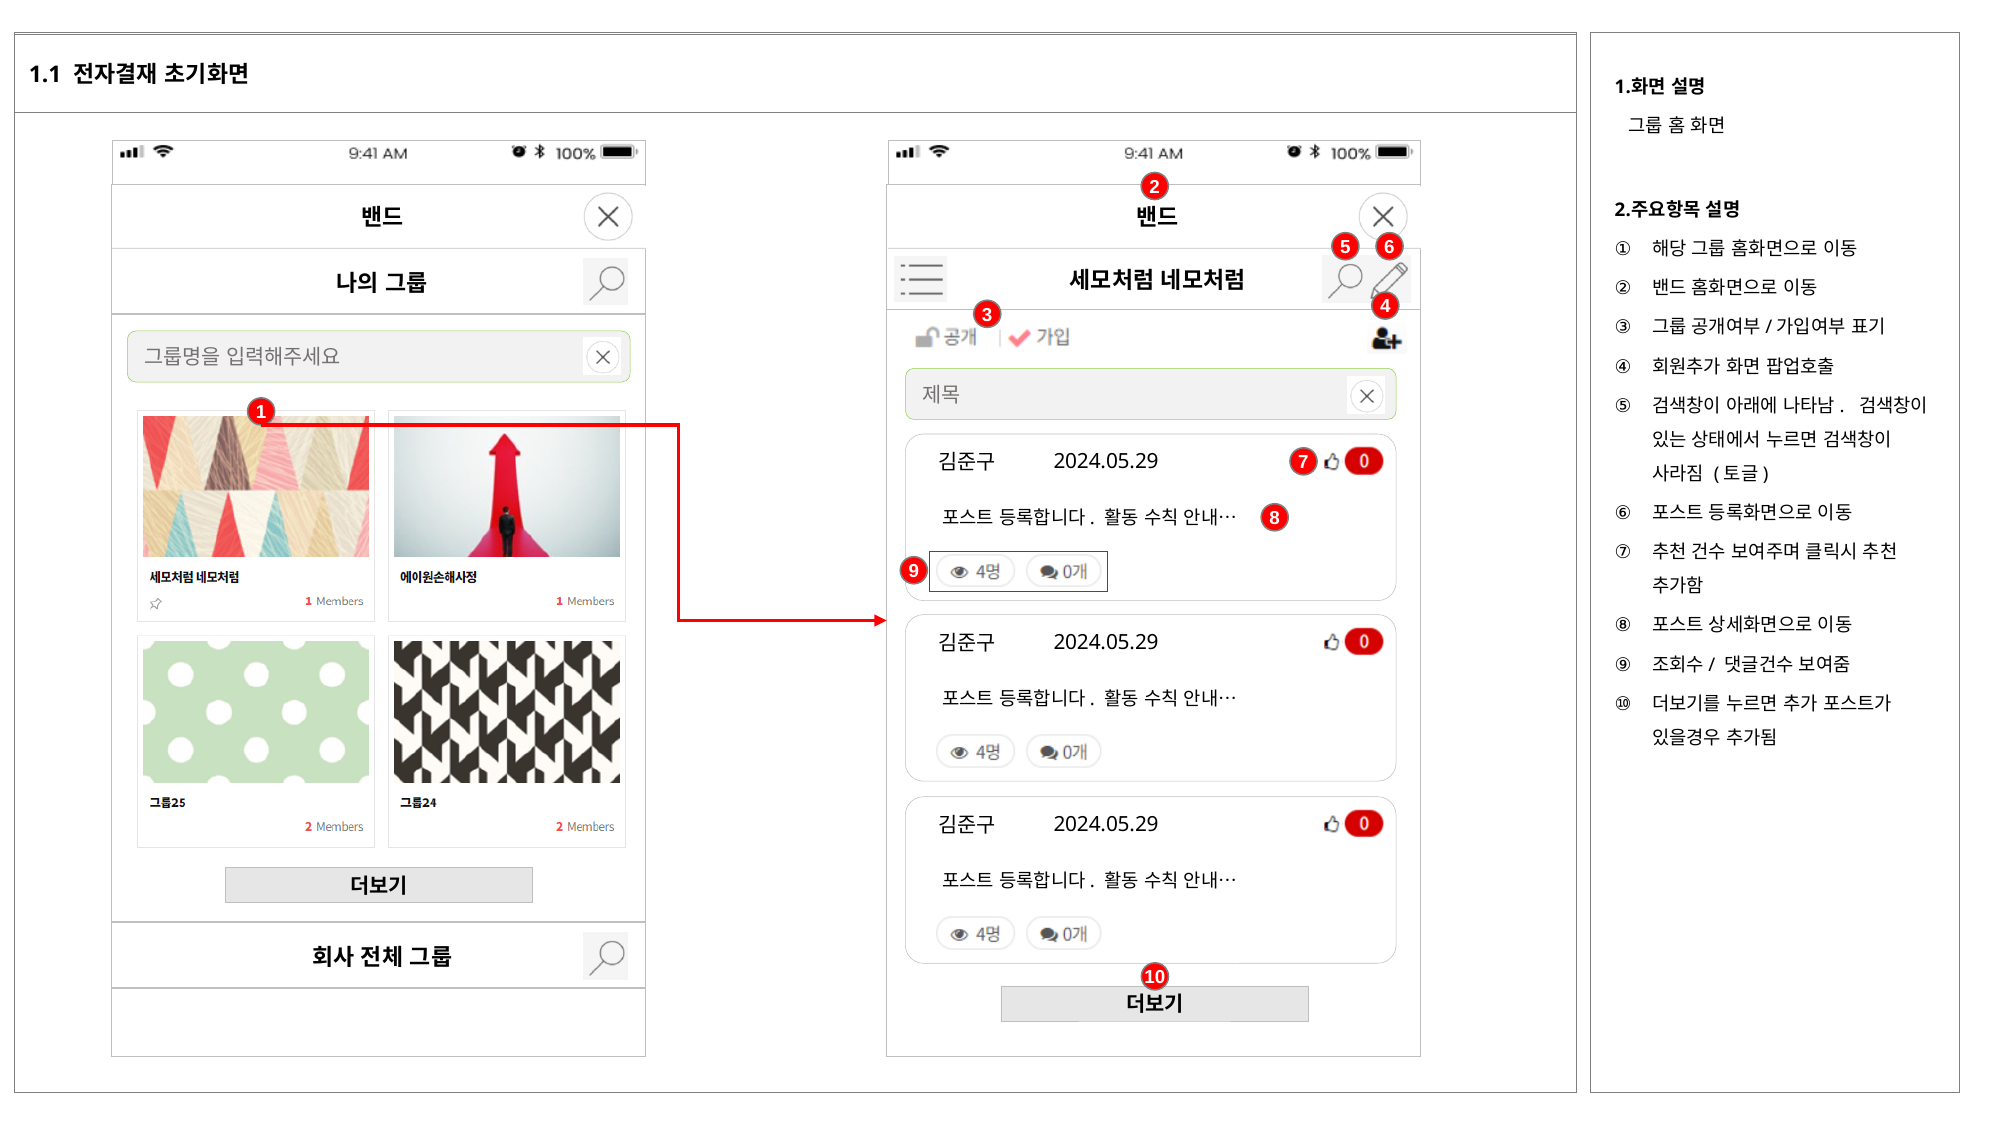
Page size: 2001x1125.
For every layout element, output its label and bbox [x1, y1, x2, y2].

picture [930, 548, 1109, 592]
text_box [1589, 32, 1960, 1093]
text_box [13, 32, 1577, 1093]
picture [905, 317, 1083, 357]
picture [134, 400, 631, 854]
picture [894, 256, 947, 302]
picture [583, 932, 628, 980]
picture [1323, 443, 1385, 477]
picture [930, 728, 1109, 773]
picture [1347, 376, 1385, 414]
picture [1367, 322, 1407, 354]
picture [930, 910, 1109, 955]
picture [1323, 624, 1385, 657]
picture [1323, 806, 1385, 839]
picture [1322, 255, 1411, 303]
